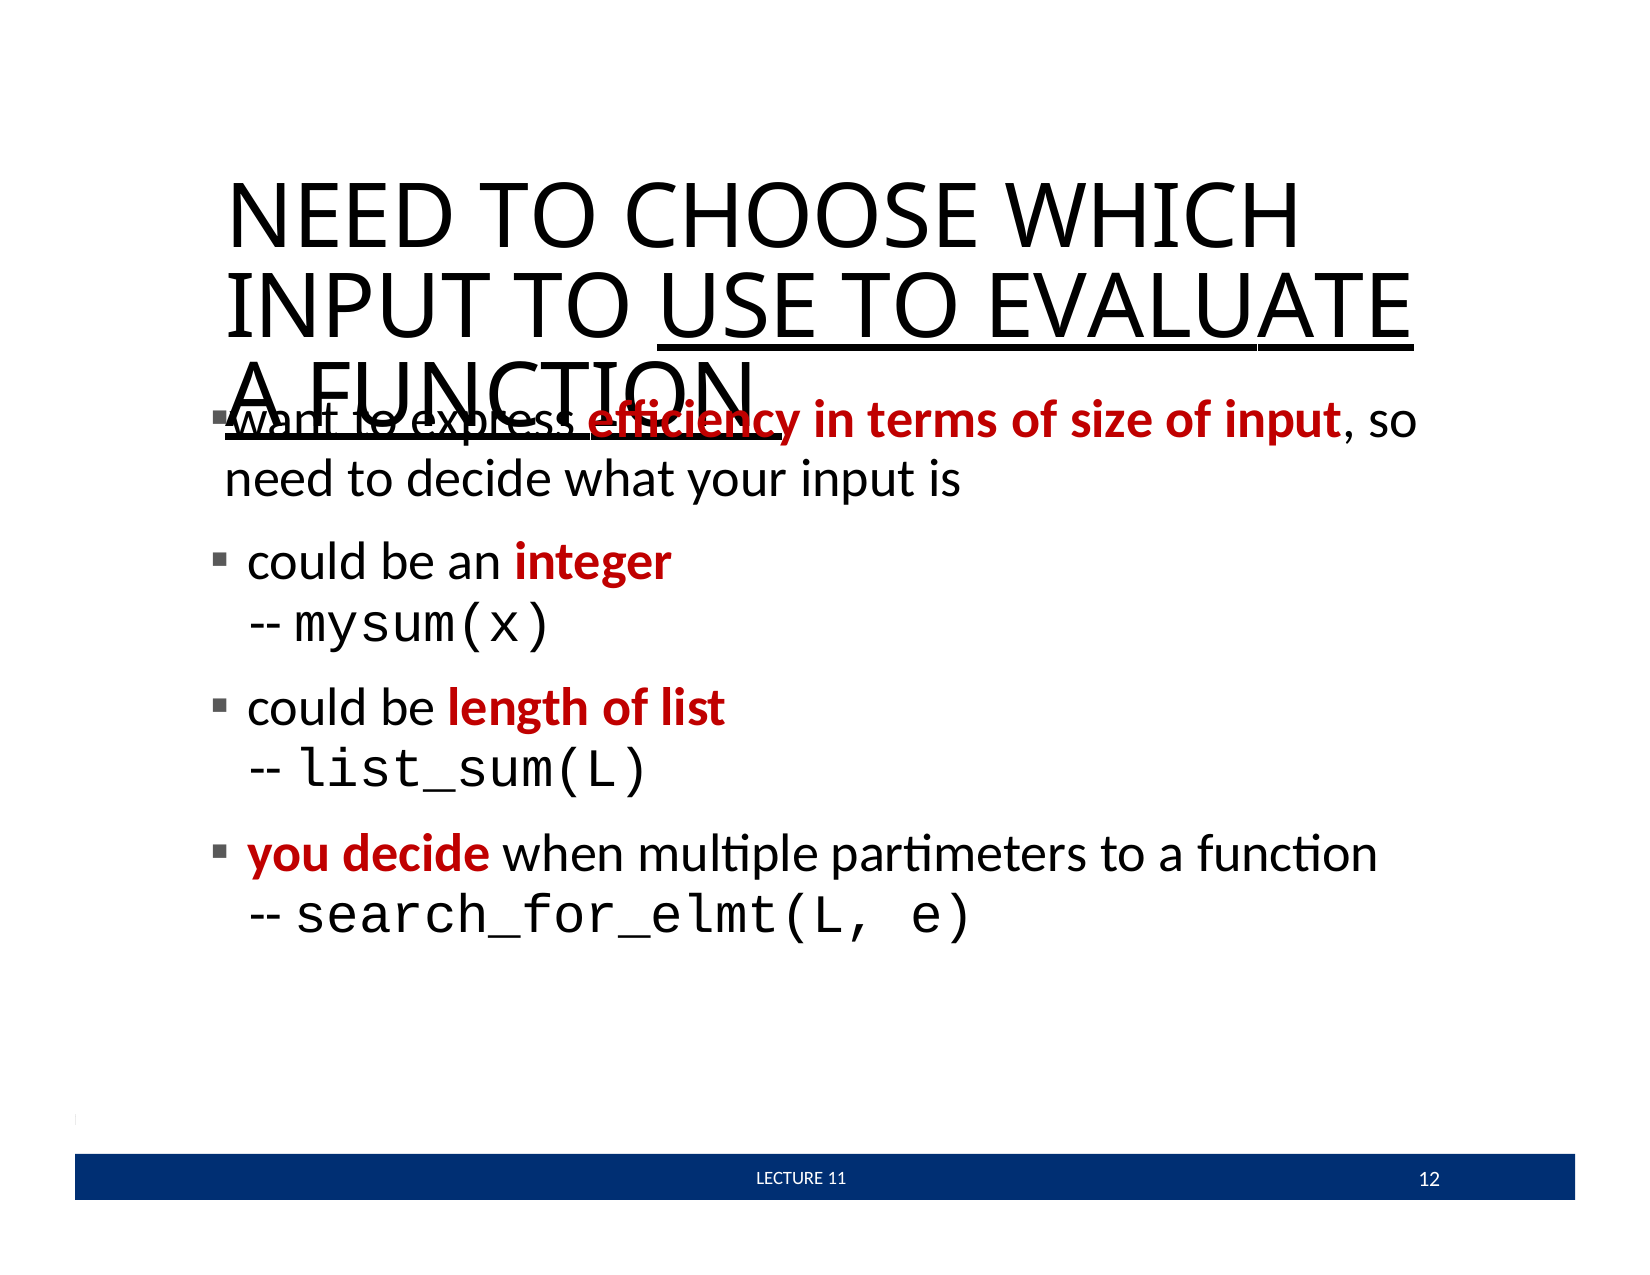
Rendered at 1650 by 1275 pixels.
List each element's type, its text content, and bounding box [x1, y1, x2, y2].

footer LECTURE 11 [750, 1165, 902, 1275]
title NEED TO CHOOSE WHICH INPUT TO USE TO EVALUATE A FUNCTION [223, 176, 1487, 445]
slide_number 12 [1414, 1154, 1445, 1275]
list want to express eﬃciency in terms of size of input, so need to decide what your input is could be an integer -- mysum(x) could be length of list -- list_sum(L) you decide when multiple partimeters to a function -- search_for_elmt(L, e) [208, 390, 1442, 1115]
